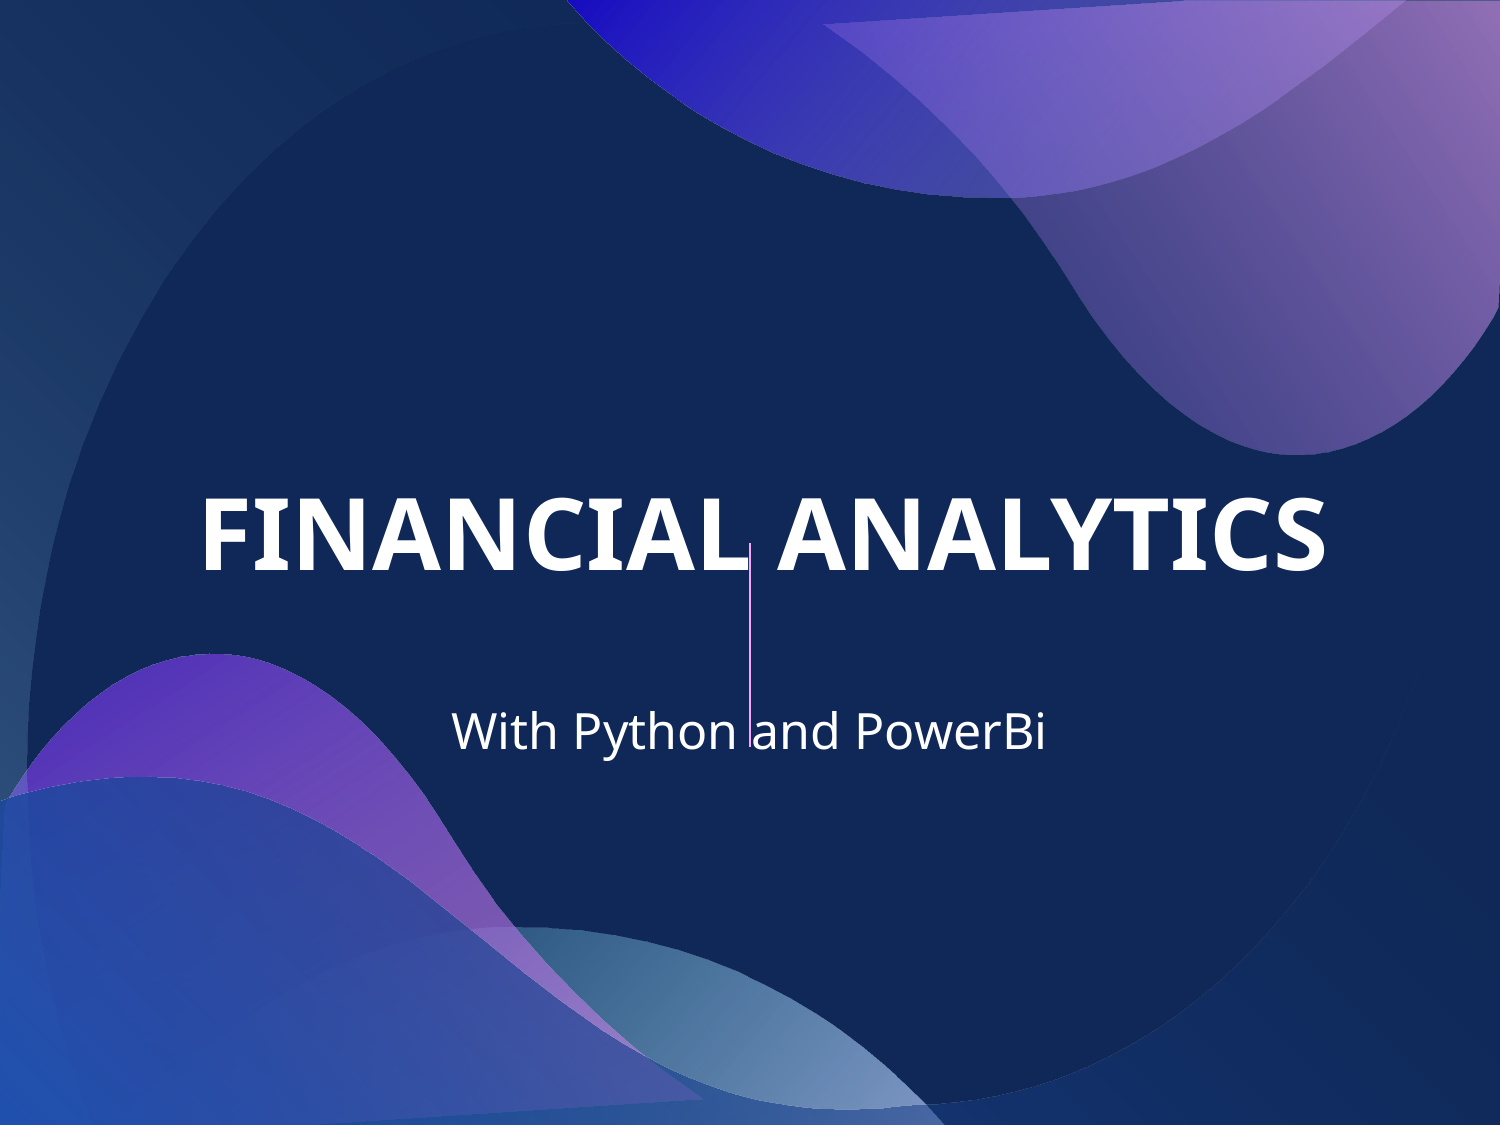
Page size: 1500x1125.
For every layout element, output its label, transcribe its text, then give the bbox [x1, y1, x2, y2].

title FINANCIAL ANALYTICS [153, 356, 1374, 600]
subtitle With Python and PowerBi [315, 698, 1185, 824]
